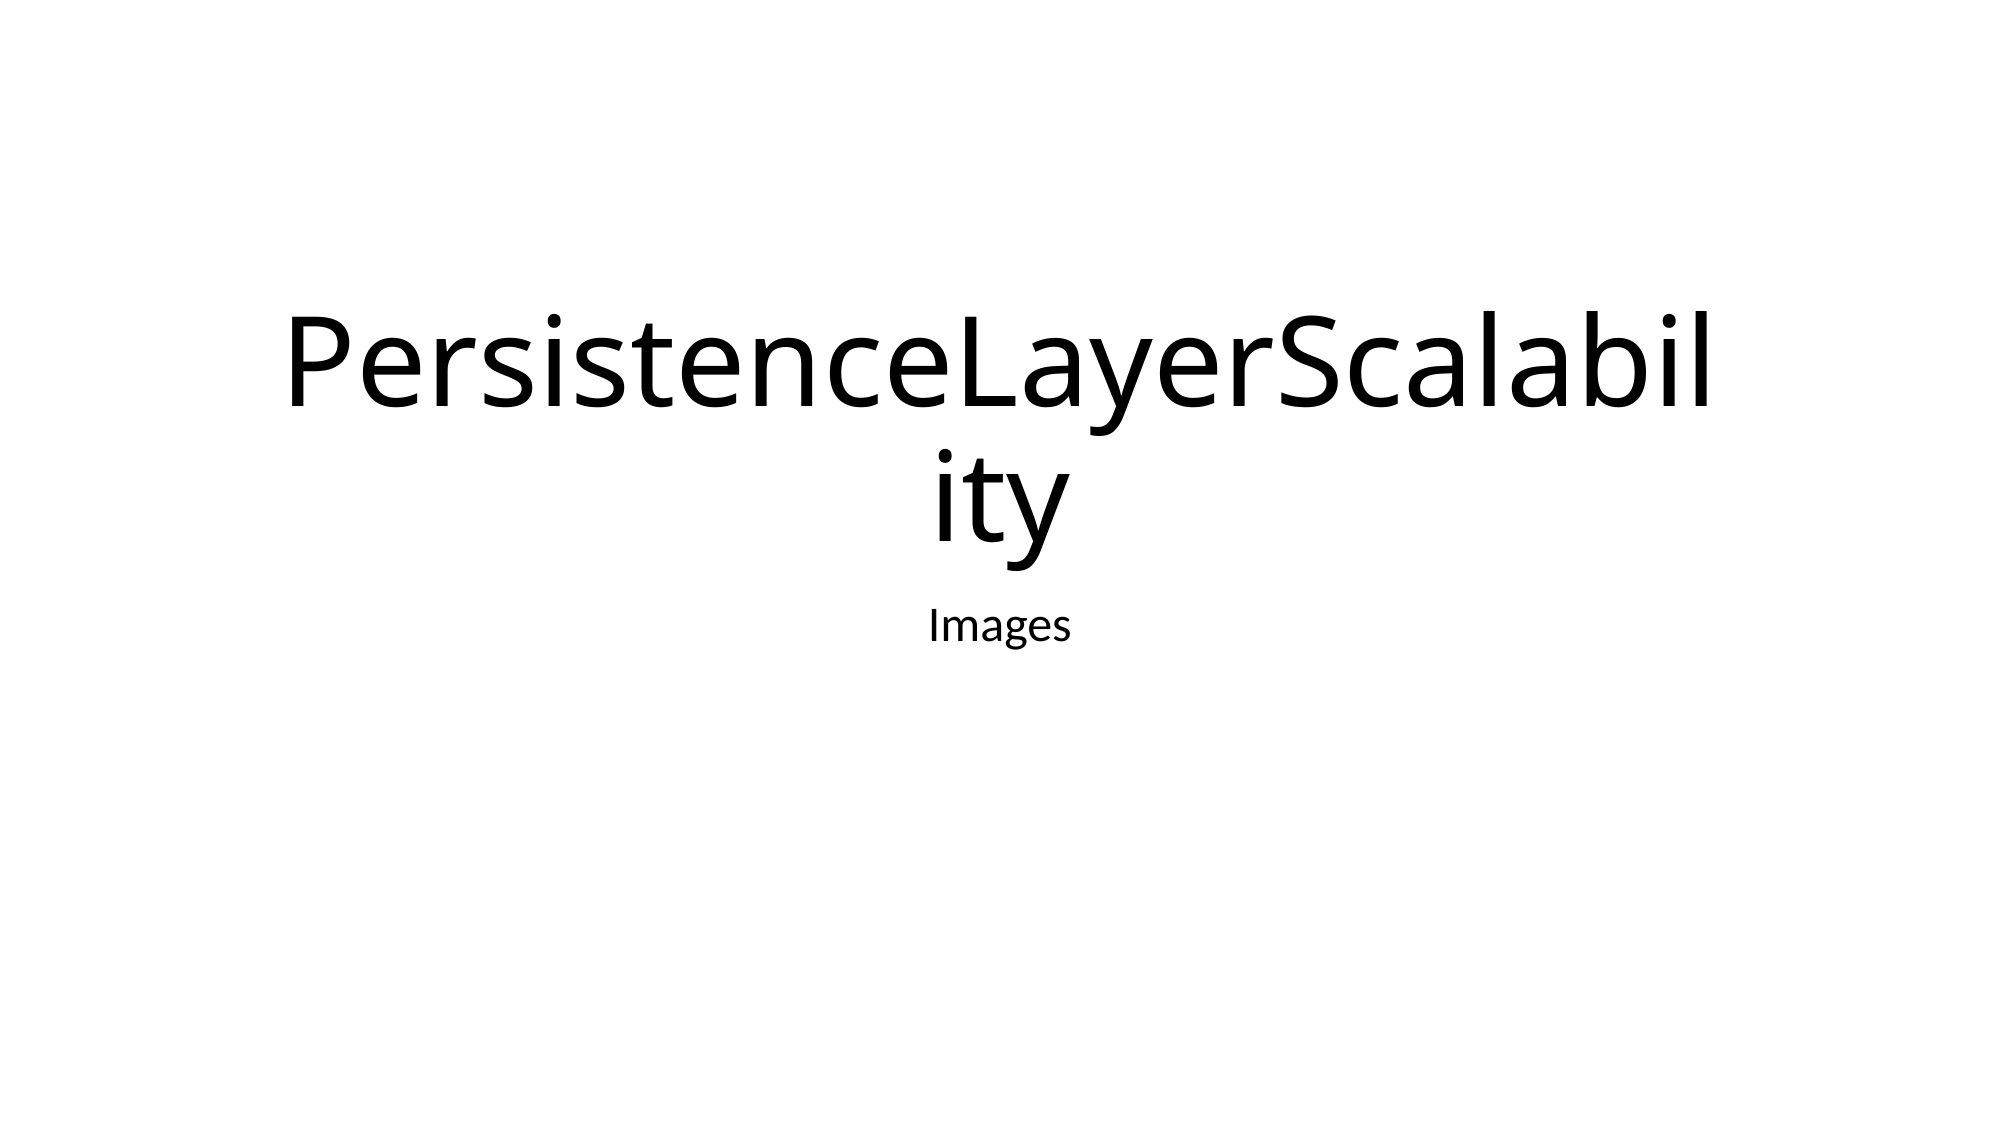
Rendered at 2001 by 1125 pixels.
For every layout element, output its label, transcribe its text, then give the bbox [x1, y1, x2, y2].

subtitle Images [249, 590, 1750, 863]
title PersistenceLayerScalability [249, 184, 1750, 576]
